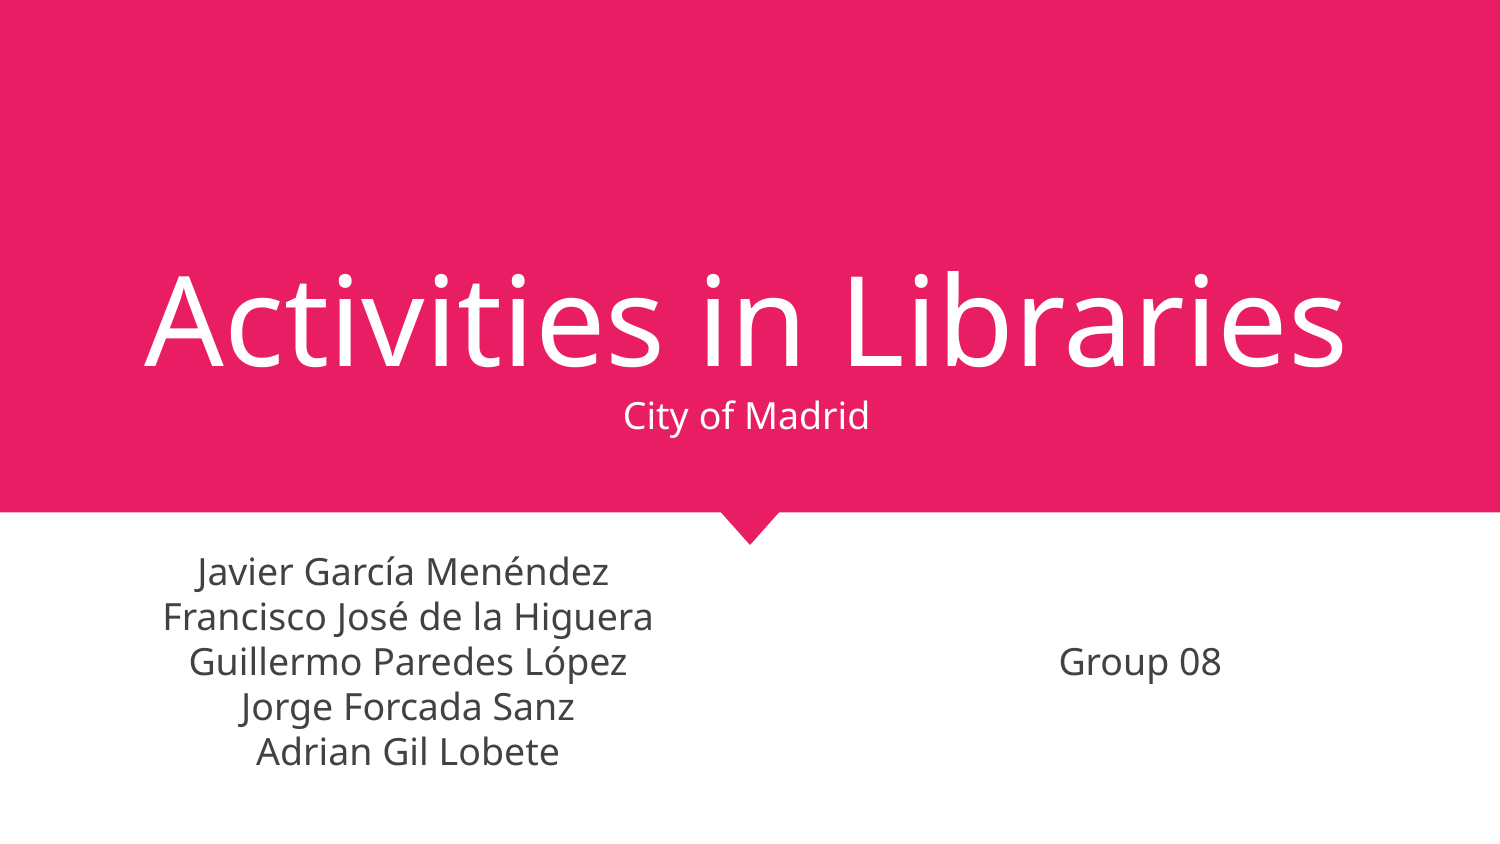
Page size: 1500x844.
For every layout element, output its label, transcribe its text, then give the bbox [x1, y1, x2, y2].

subtitle Group 08 [799, 557, 1482, 765]
title Activities in Libraries City of Madrid [67, 105, 1427, 452]
subtitle Javier García Menéndez Francisco José de la Higuera Guillermo Paredes López Jorge Forcada Sanz Adrian Gil Lobete [67, 557, 750, 765]
